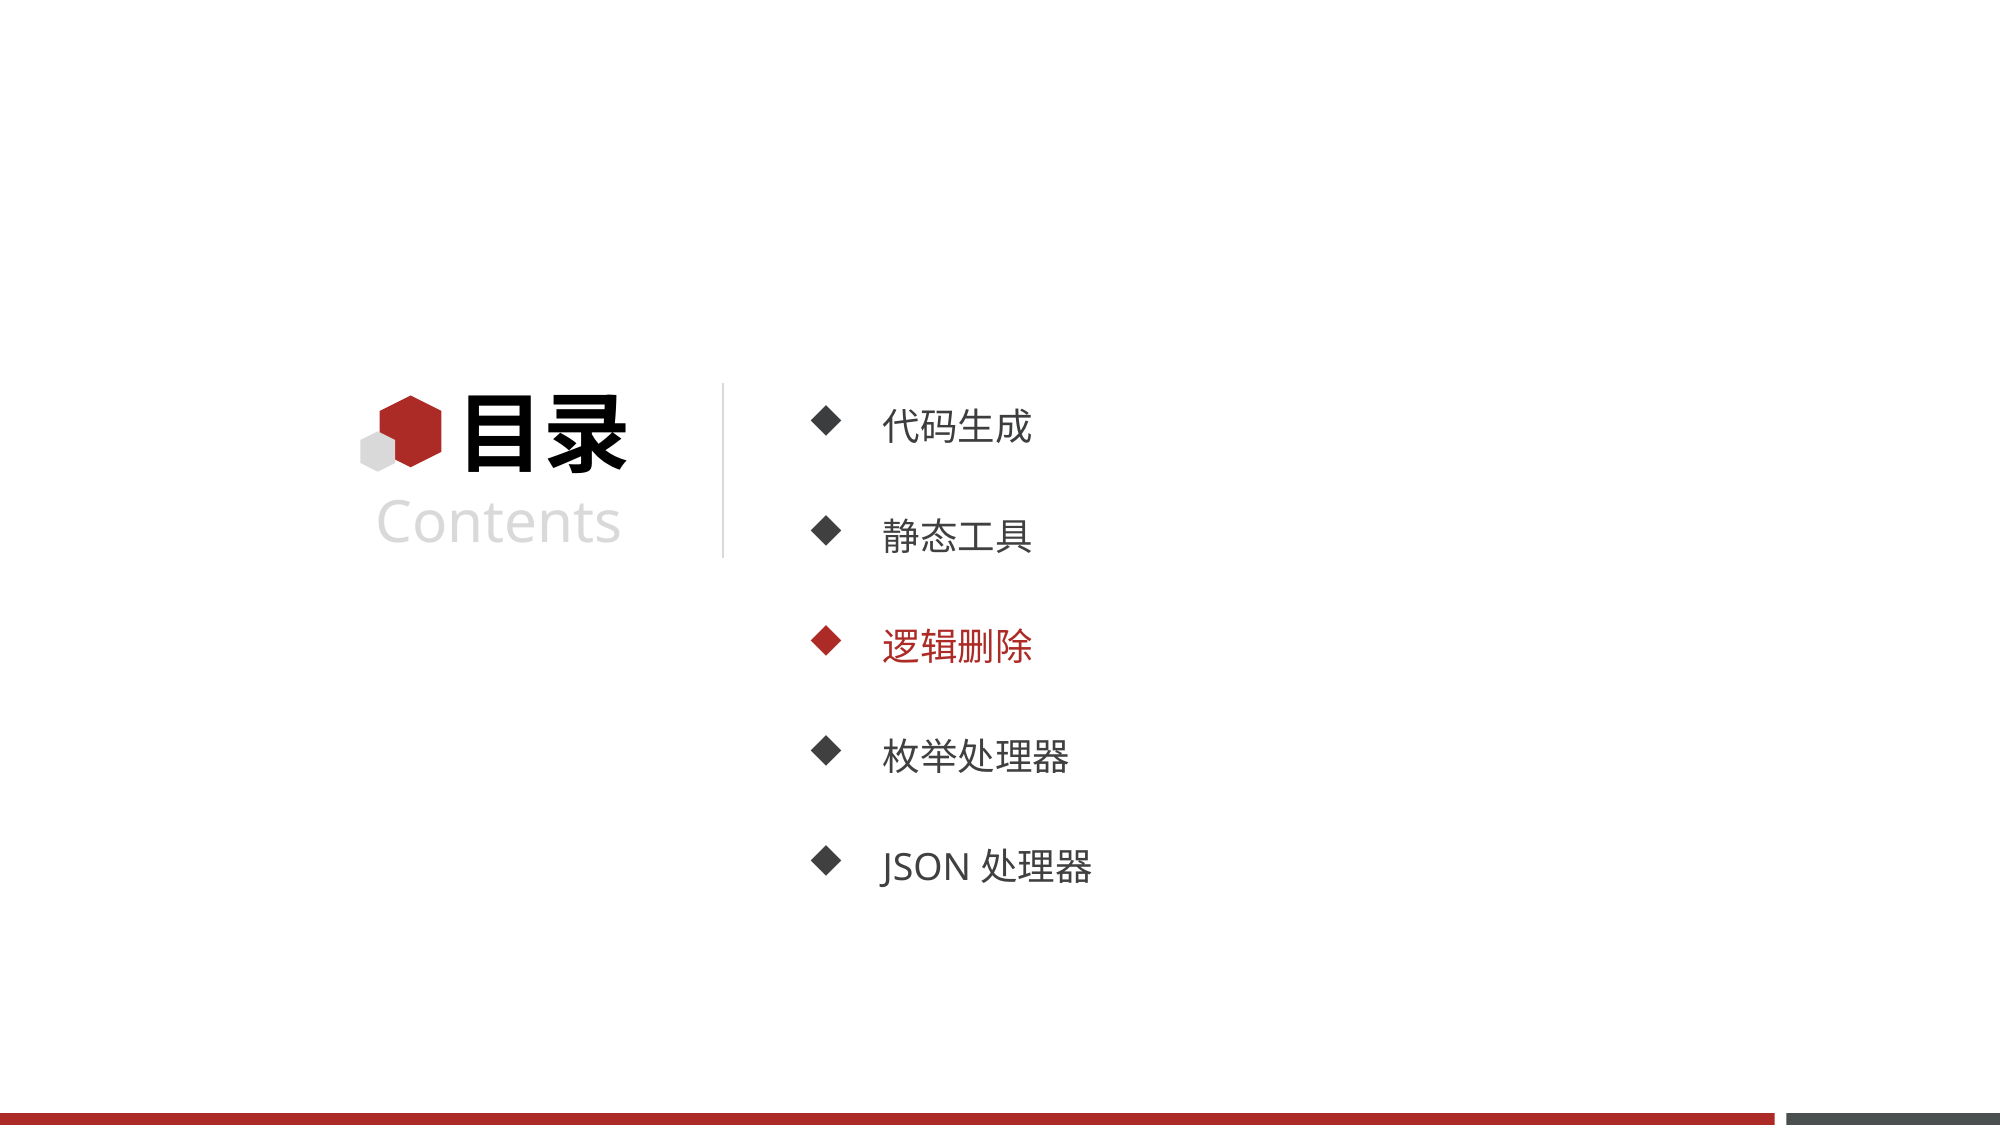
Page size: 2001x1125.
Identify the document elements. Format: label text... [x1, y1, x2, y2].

text_box JSON处理器 [792, 810, 1773, 921]
text_box 逻辑删除 [792, 590, 1773, 700]
text_box 静态工具 [792, 480, 1773, 590]
text_box 枚举处理器 [792, 700, 1773, 810]
list 代码生成 [792, 370, 1773, 480]
